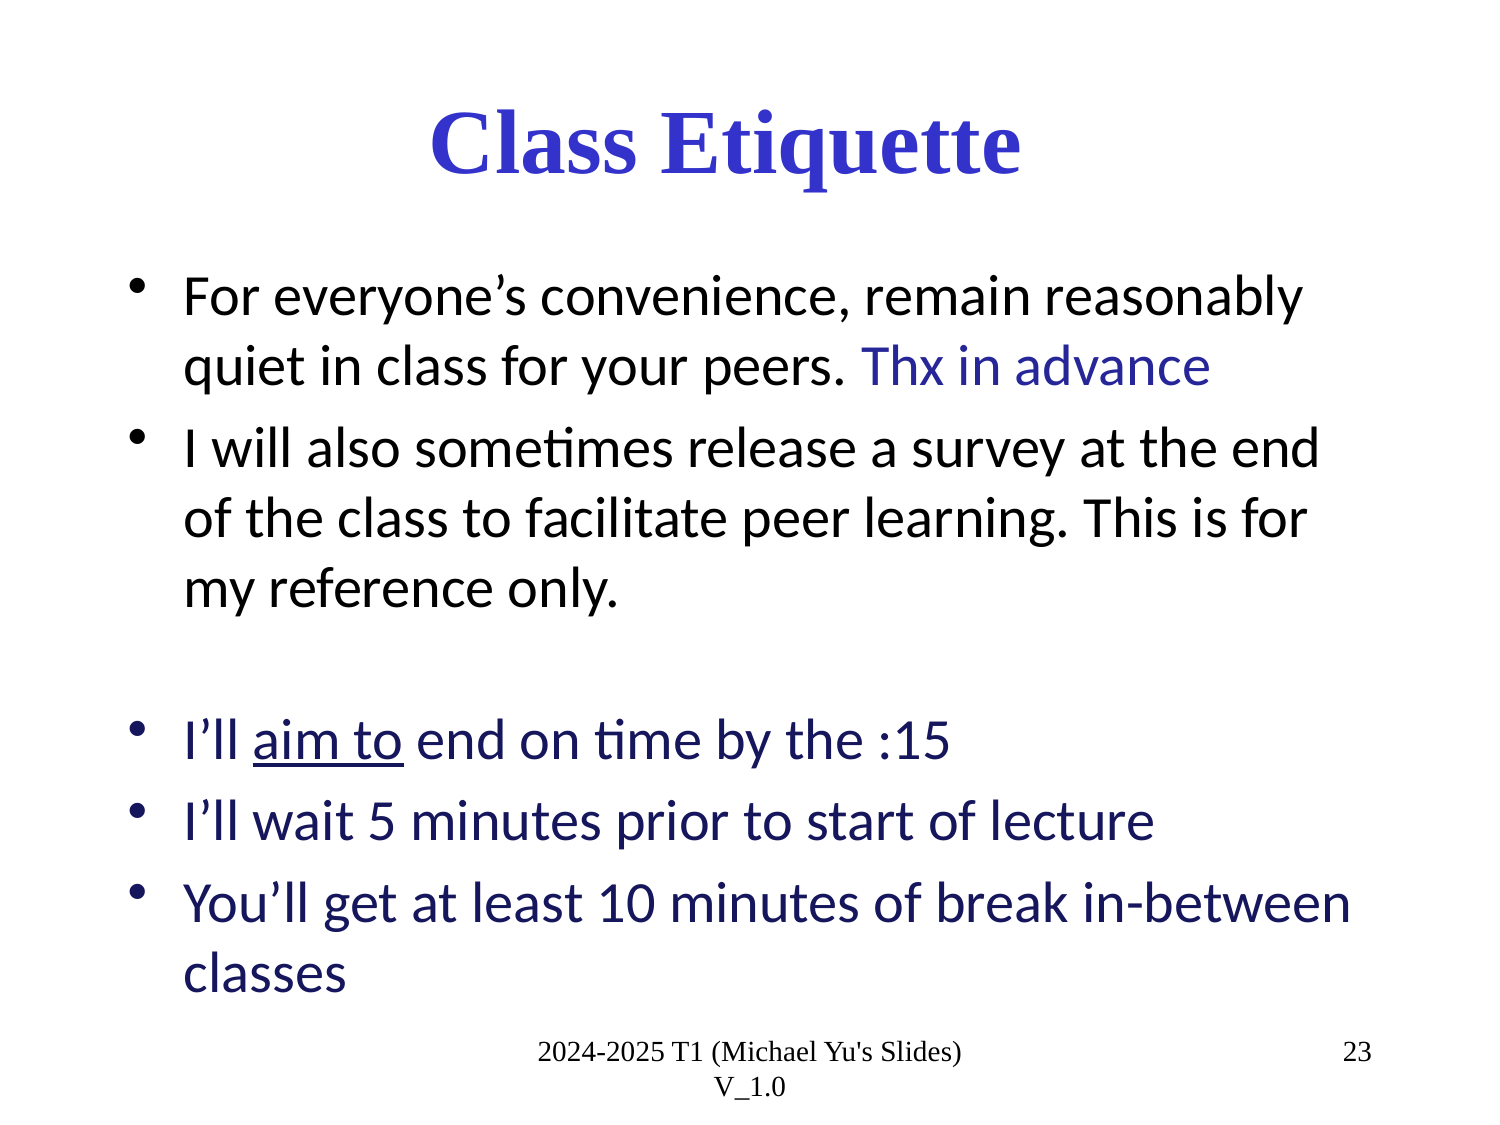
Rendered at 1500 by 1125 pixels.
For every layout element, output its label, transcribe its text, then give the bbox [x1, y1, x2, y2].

list For everyone’s convenience, remain reasonably quiet in class for your peers. Thx in advance I will also sometimes release a survey at the end of the class to facilitate peer learning. This is for my reference only. I’ll aim to end on time by the :15 I’ll wait 5 minutes prior to start of lecture You’ll get at least 10 minutes of break in-between classes [112, 249, 1388, 1000]
slide_number 23 [1074, 1024, 1388, 1101]
footer 2024-2025 T1 (Michael Yu's Slides) V_1.0 [512, 1024, 988, 1101]
title Class Etiquette [99, 37, 1376, 226]
